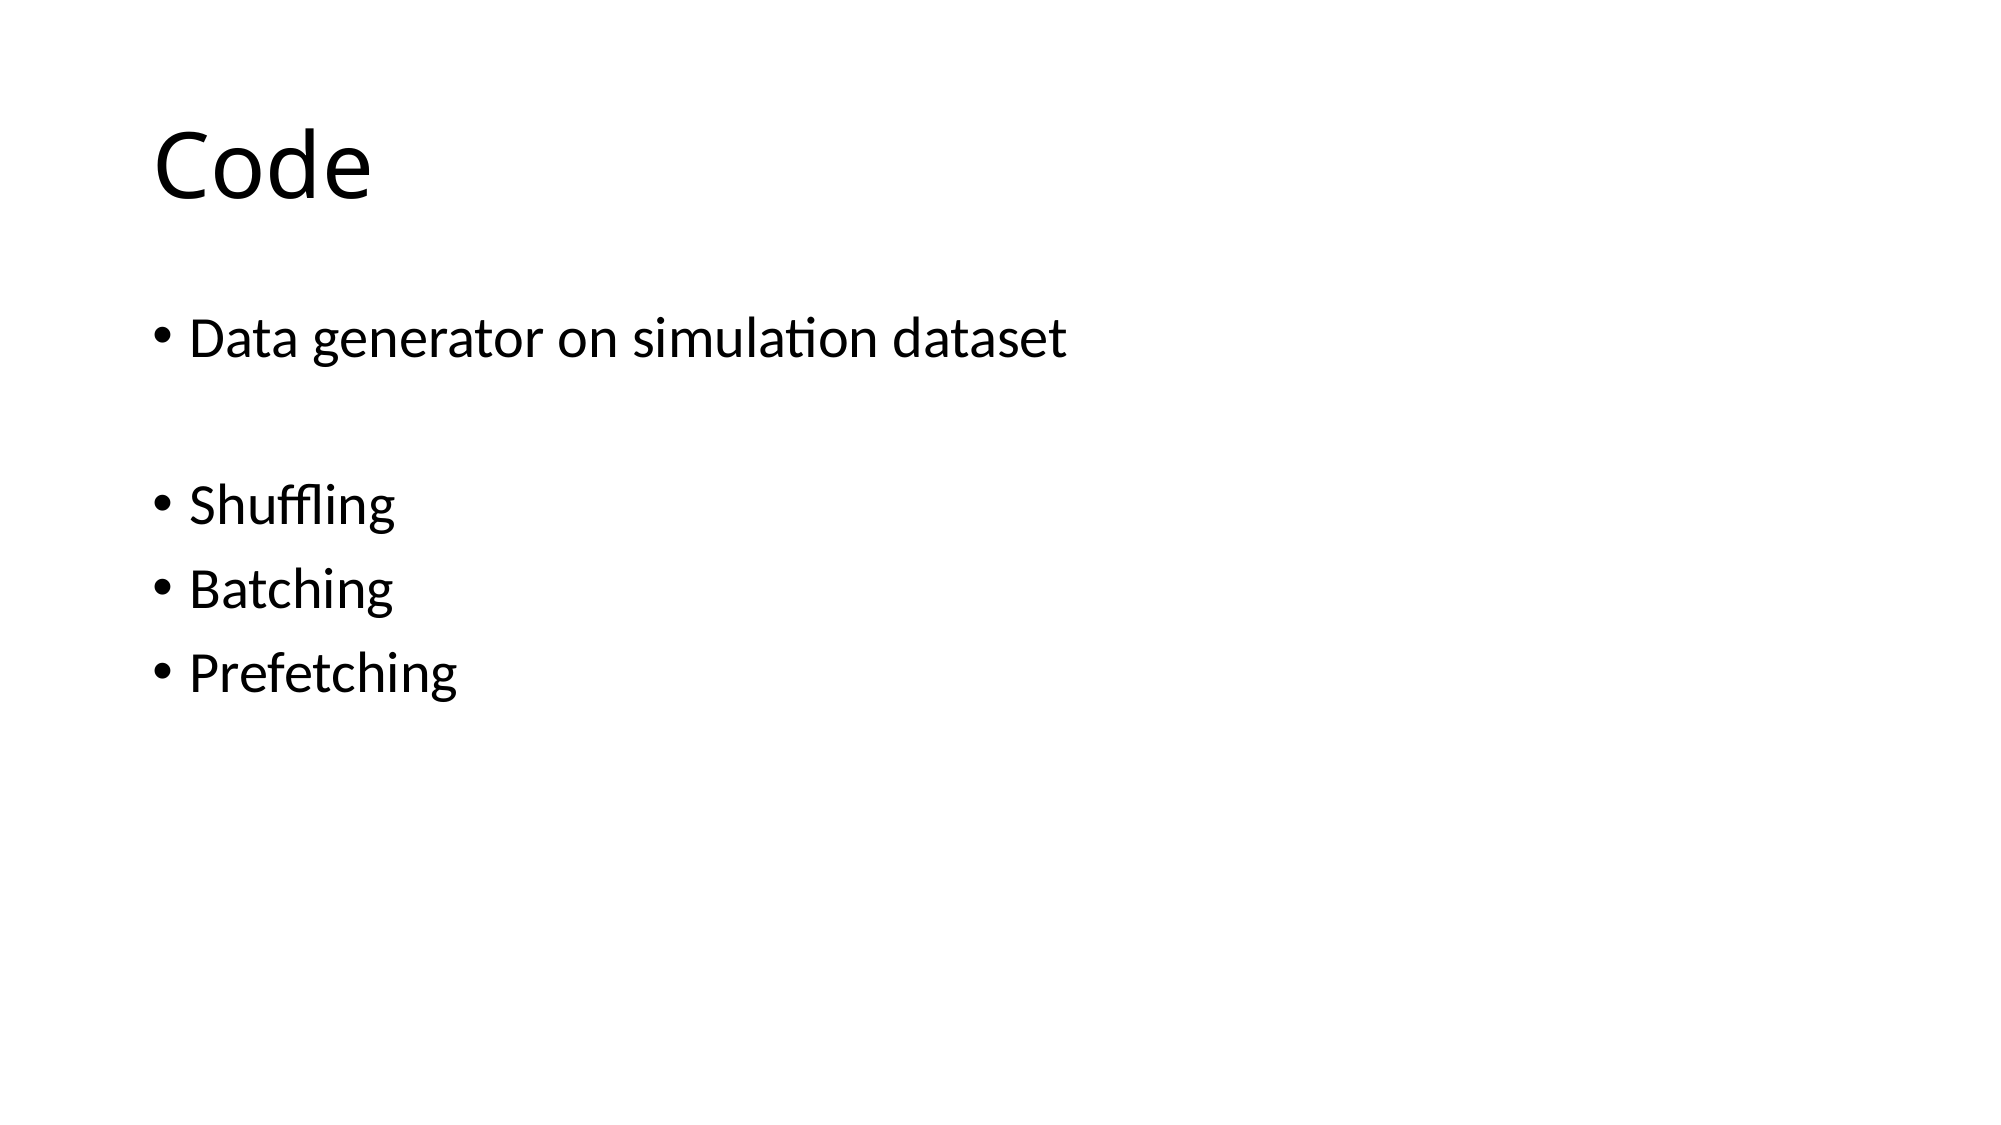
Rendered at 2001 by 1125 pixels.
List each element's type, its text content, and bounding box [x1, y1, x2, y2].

title Code [137, 59, 1863, 278]
list Data generator on simulation dataset Shuffling Batching Prefetching [137, 299, 1863, 1014]
